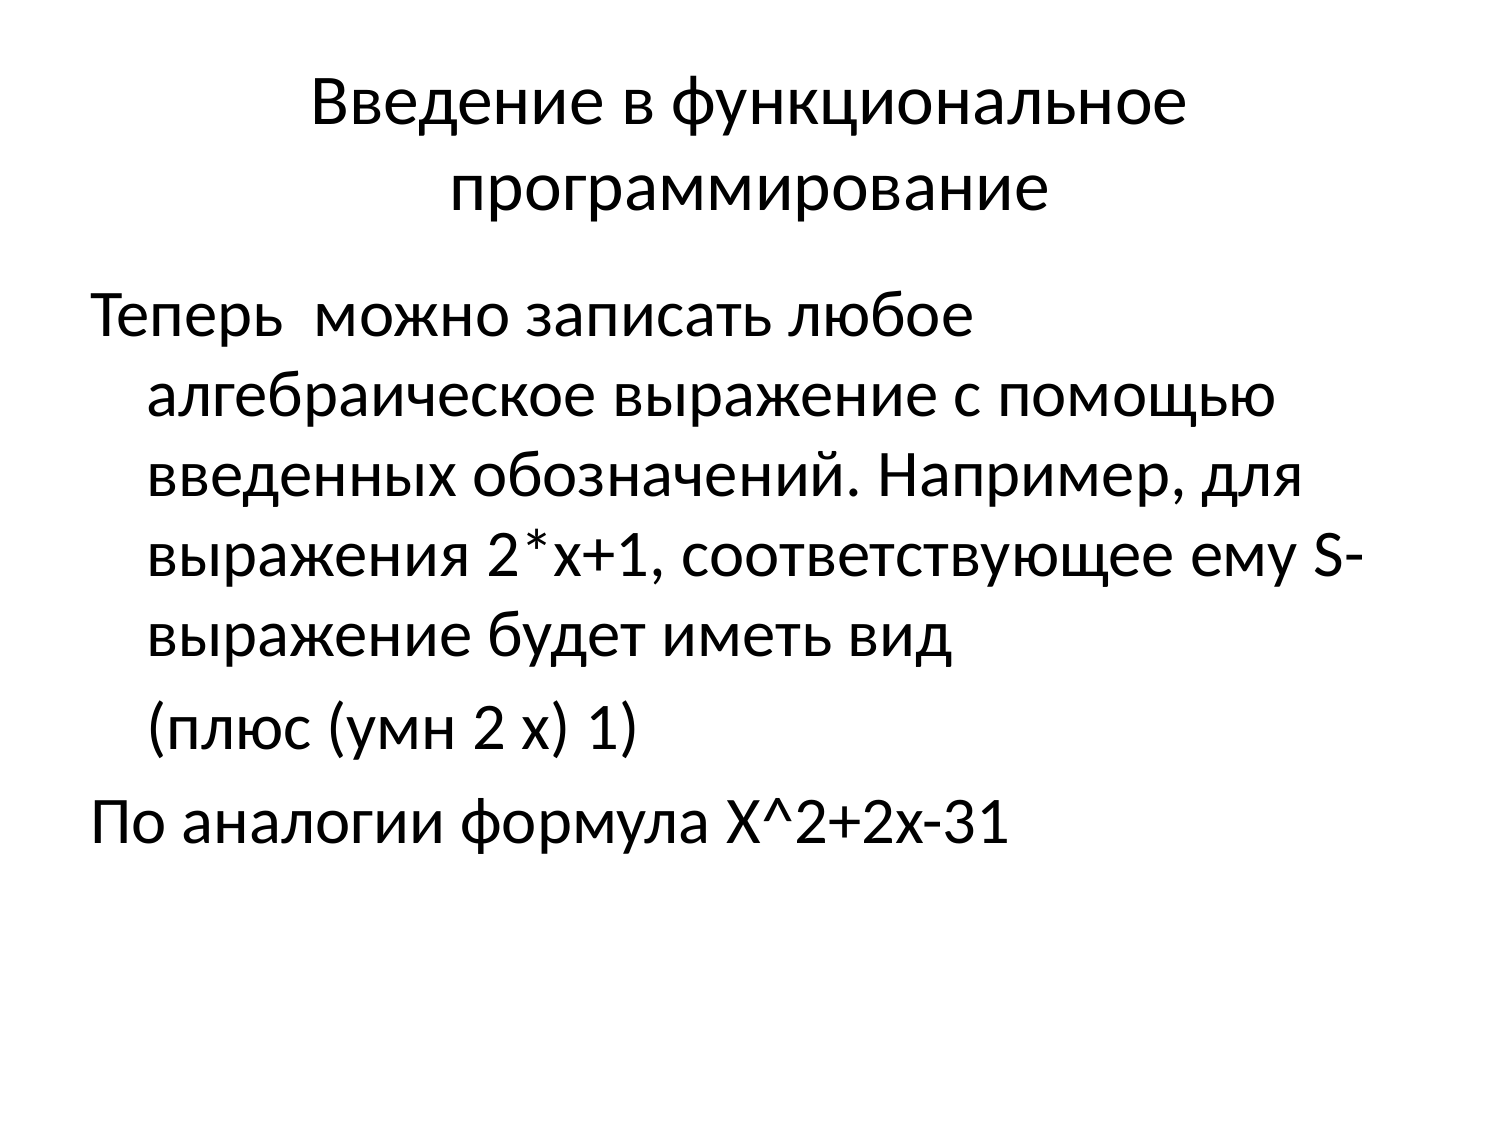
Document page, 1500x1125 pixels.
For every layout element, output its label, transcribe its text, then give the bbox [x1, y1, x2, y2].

title Введение в функциональное программирование [75, 45, 1425, 233]
list Теперь можно записать любое алгебраическое выражение с помощью введенных обозначений. Например, для выражения 2*x+1, соответствующее ему S-выражение будет иметь вид (плюс (умн 2 x) 1) По аналогии формула X^2+2x-31 [75, 262, 1425, 1005]
